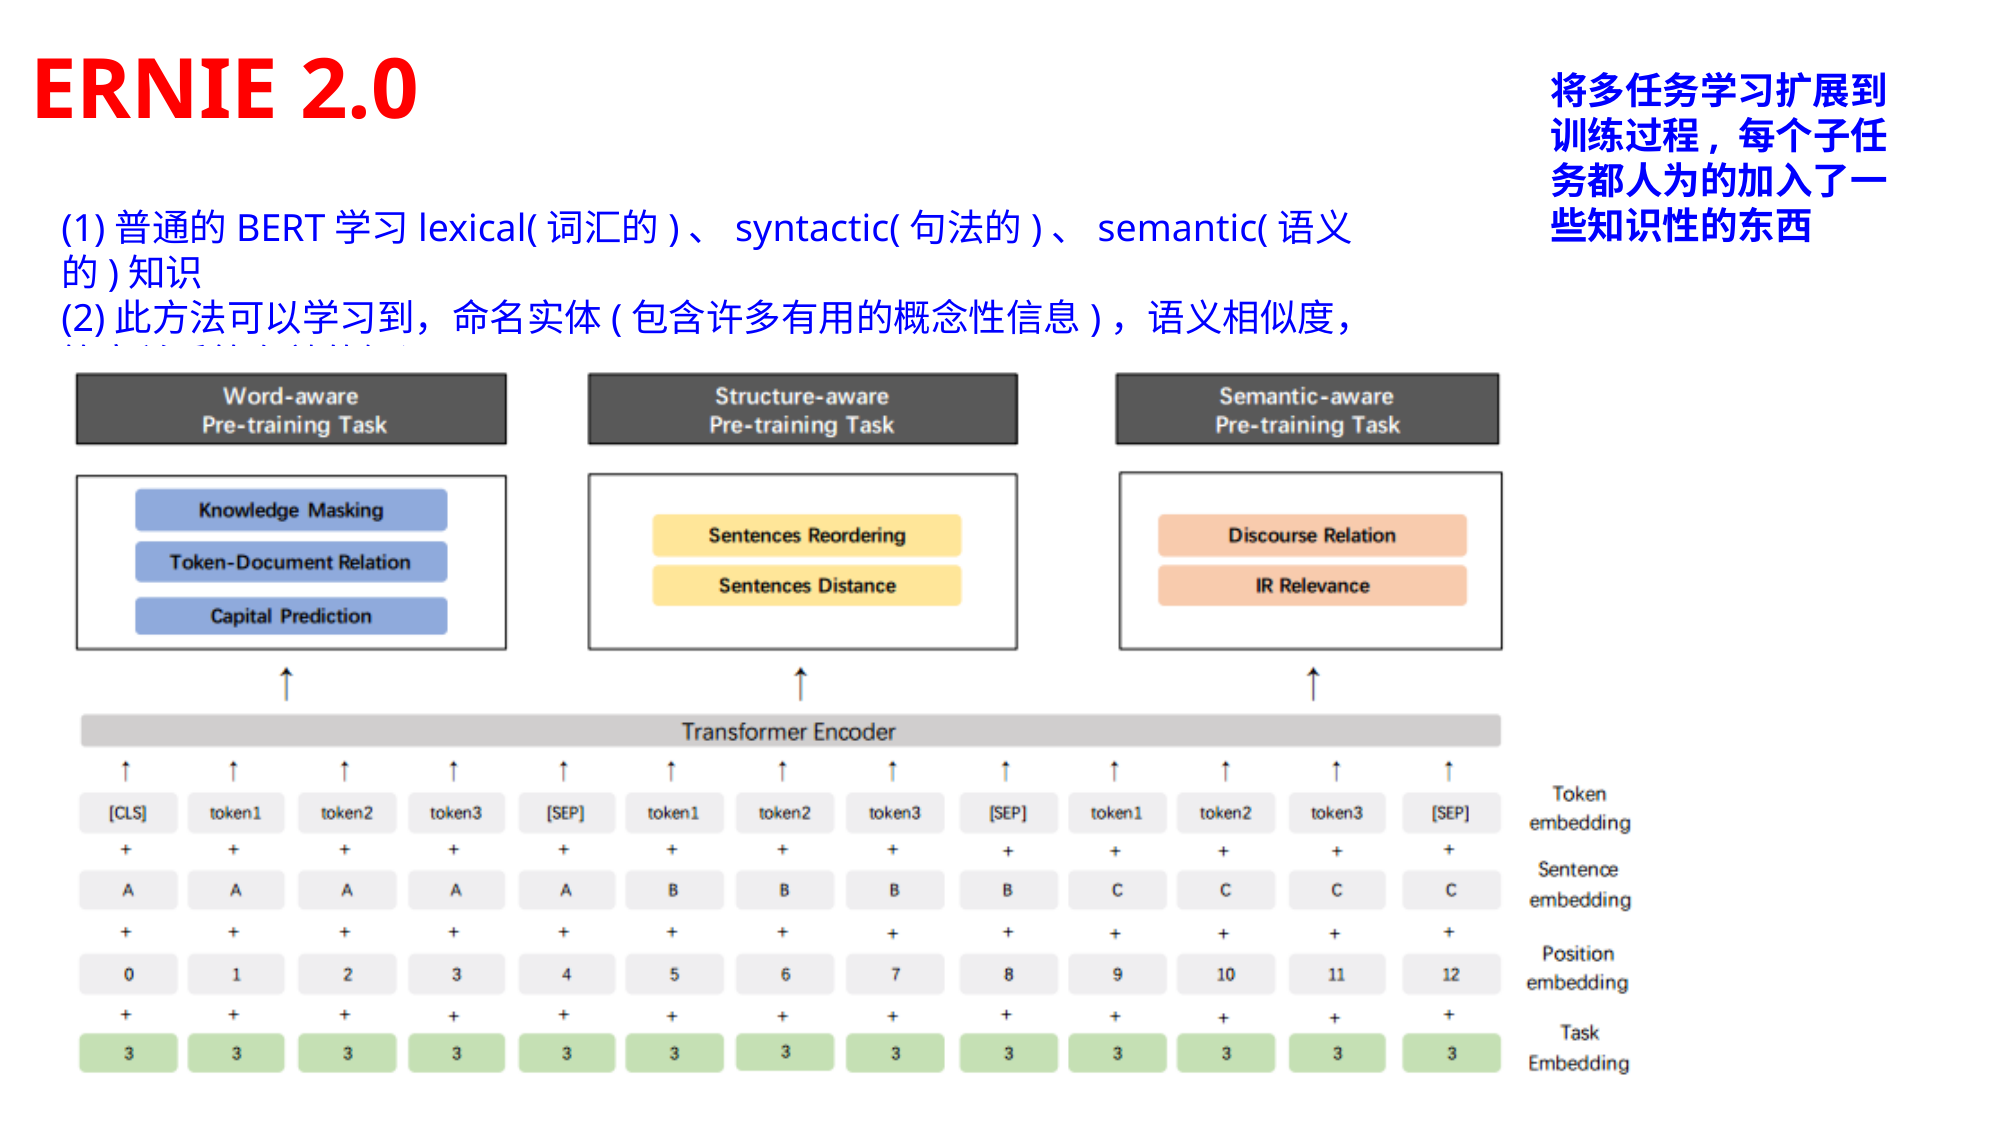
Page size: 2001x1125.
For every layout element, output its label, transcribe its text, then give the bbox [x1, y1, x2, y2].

text_box ERNIE 2.0 [15, 27, 524, 143]
text_box 将多任务学习扩展到训练过程, 每个子任务都人为的加入了一些知识性的东西 [1535, 59, 1921, 255]
picture [46, 346, 1643, 1091]
text_box (1)普通的BERT学习lexical(词汇的)、syntactic(句法的)、semantic(语义的)知识 (2)此方法可以学习到，命名实体(包含许多有用的概念性信息)，语义相似度，篇章关系等有效的知识 (3)使用加性的多任务预训练模式来学习语料库中的很多有用的信息,使最后的Representation很具有代表性 [46, 196, 1376, 346]
